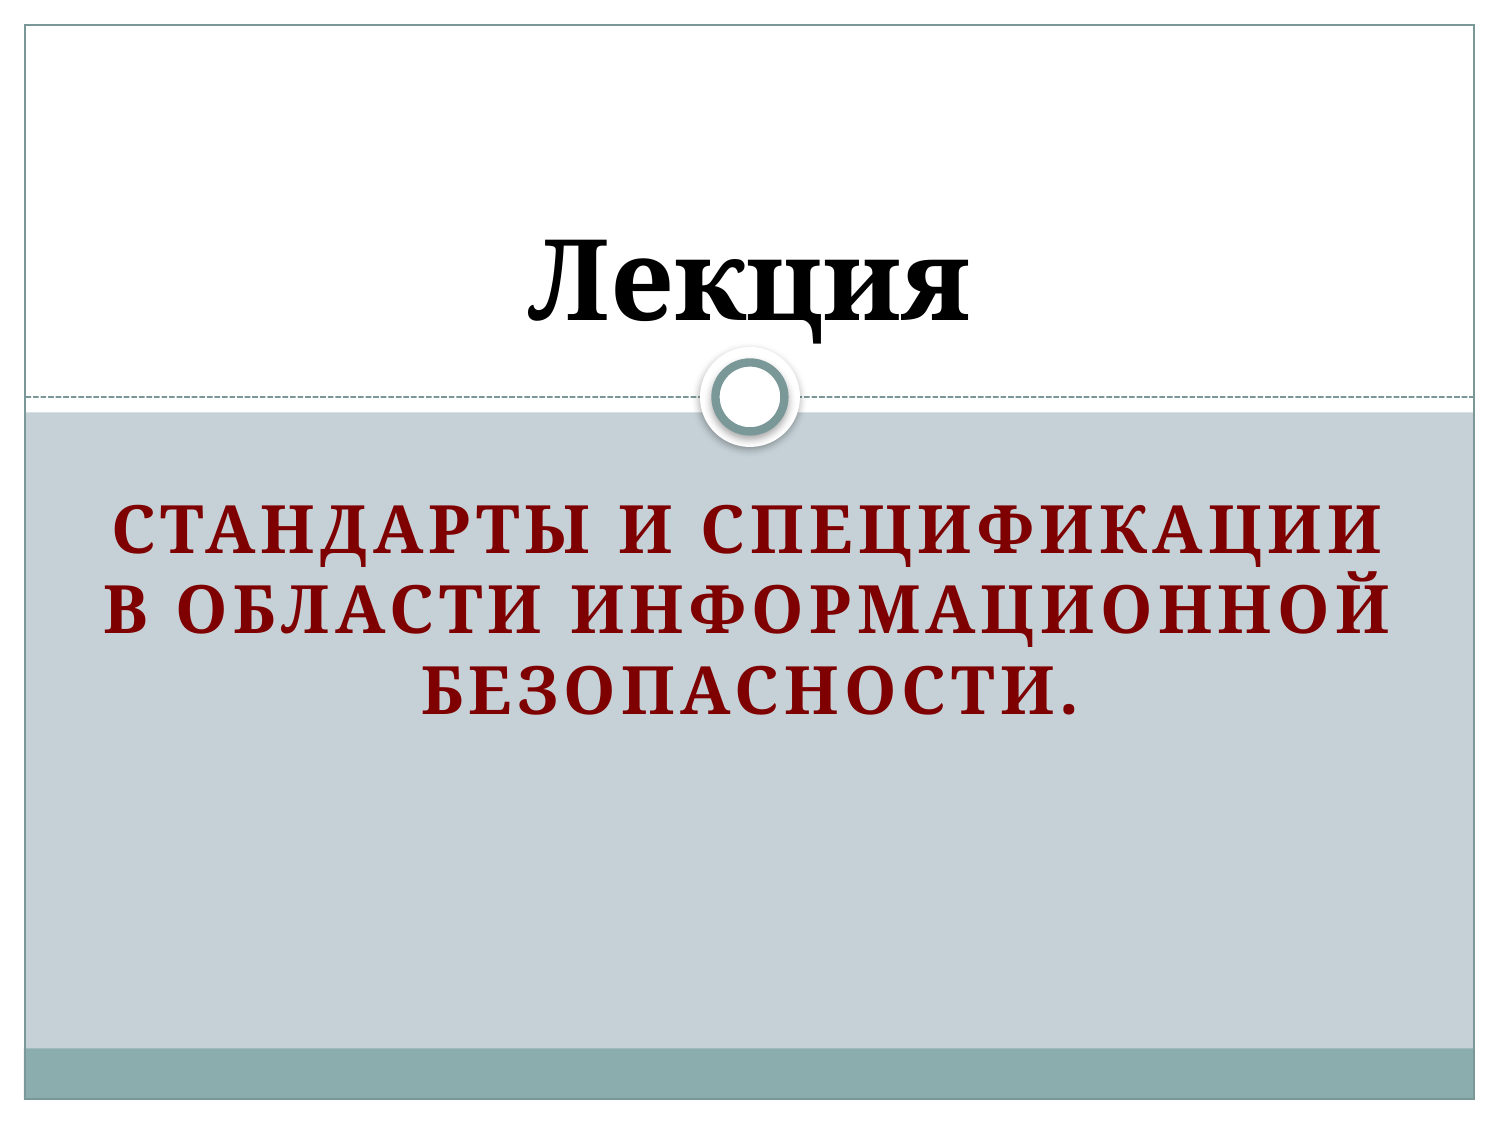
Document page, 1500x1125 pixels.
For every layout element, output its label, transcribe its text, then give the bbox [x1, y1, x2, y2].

subtitle Стандарты и спецификации в области информационной безопасности. [76, 479, 1424, 1012]
title Лекция [112, 62, 1388, 350]
